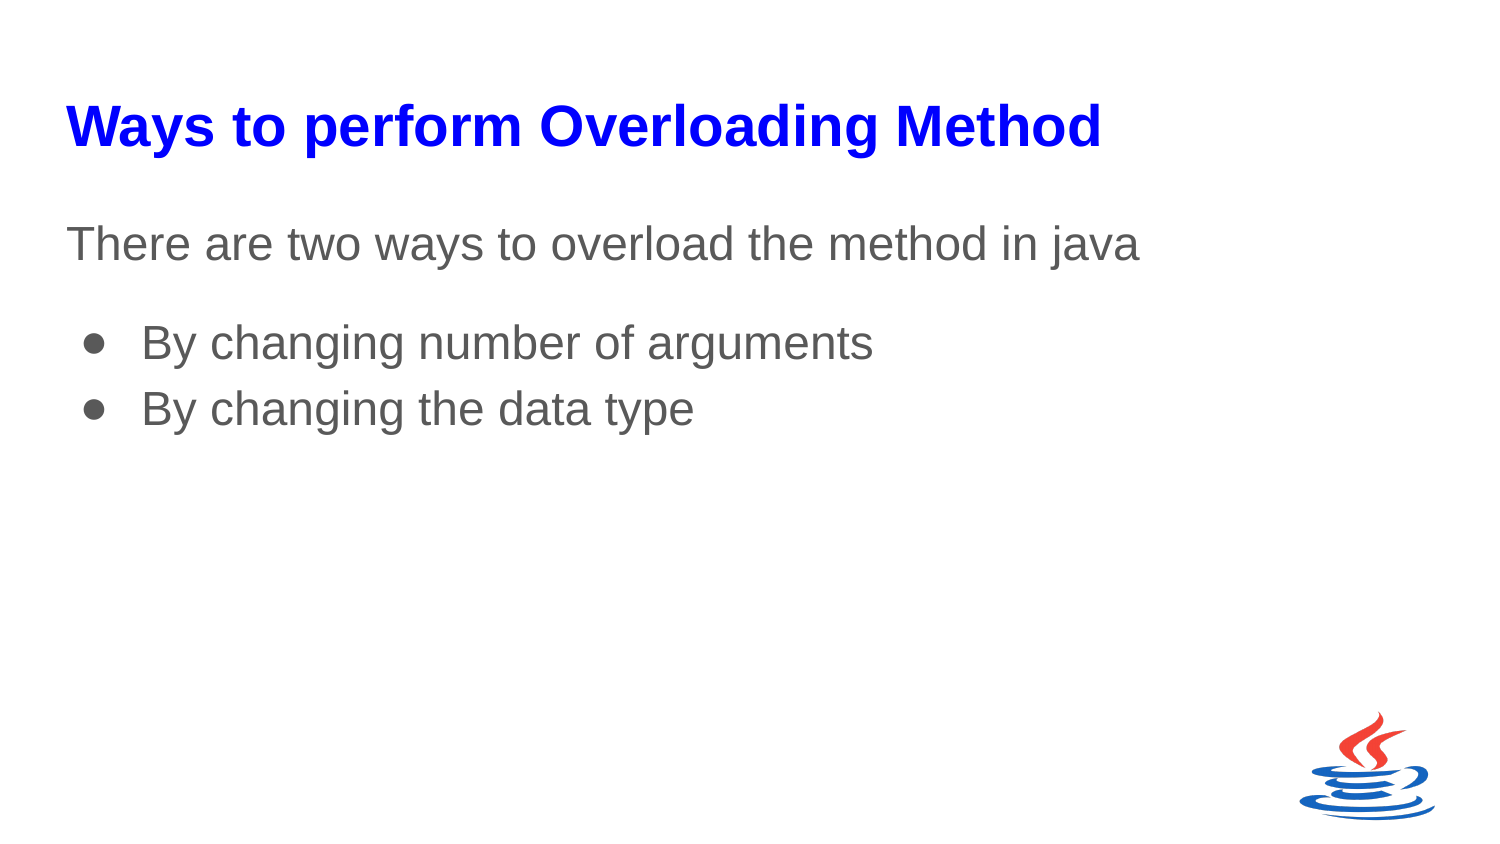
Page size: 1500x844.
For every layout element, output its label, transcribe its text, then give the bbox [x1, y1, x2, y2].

list There are two ways to overload the method in java By changing number of arguments By changing the data type [51, 189, 1449, 750]
title Ways to perform Overloading Method [51, 72, 1449, 167]
picture [1258, 700, 1475, 831]
